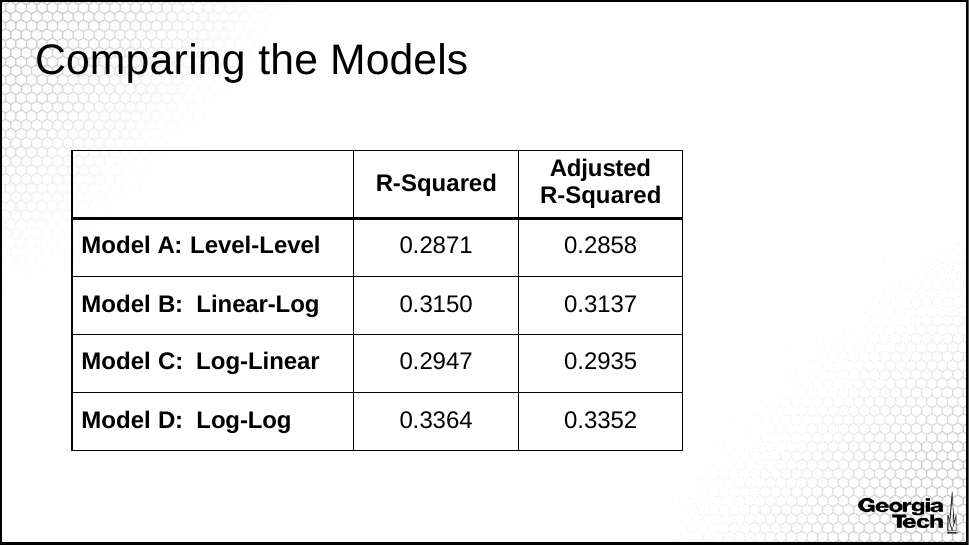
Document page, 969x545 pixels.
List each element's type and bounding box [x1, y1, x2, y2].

picture [0, 0, 302, 307]
text_box [0, 0, 968, 545]
text_box [658, 236, 968, 545]
